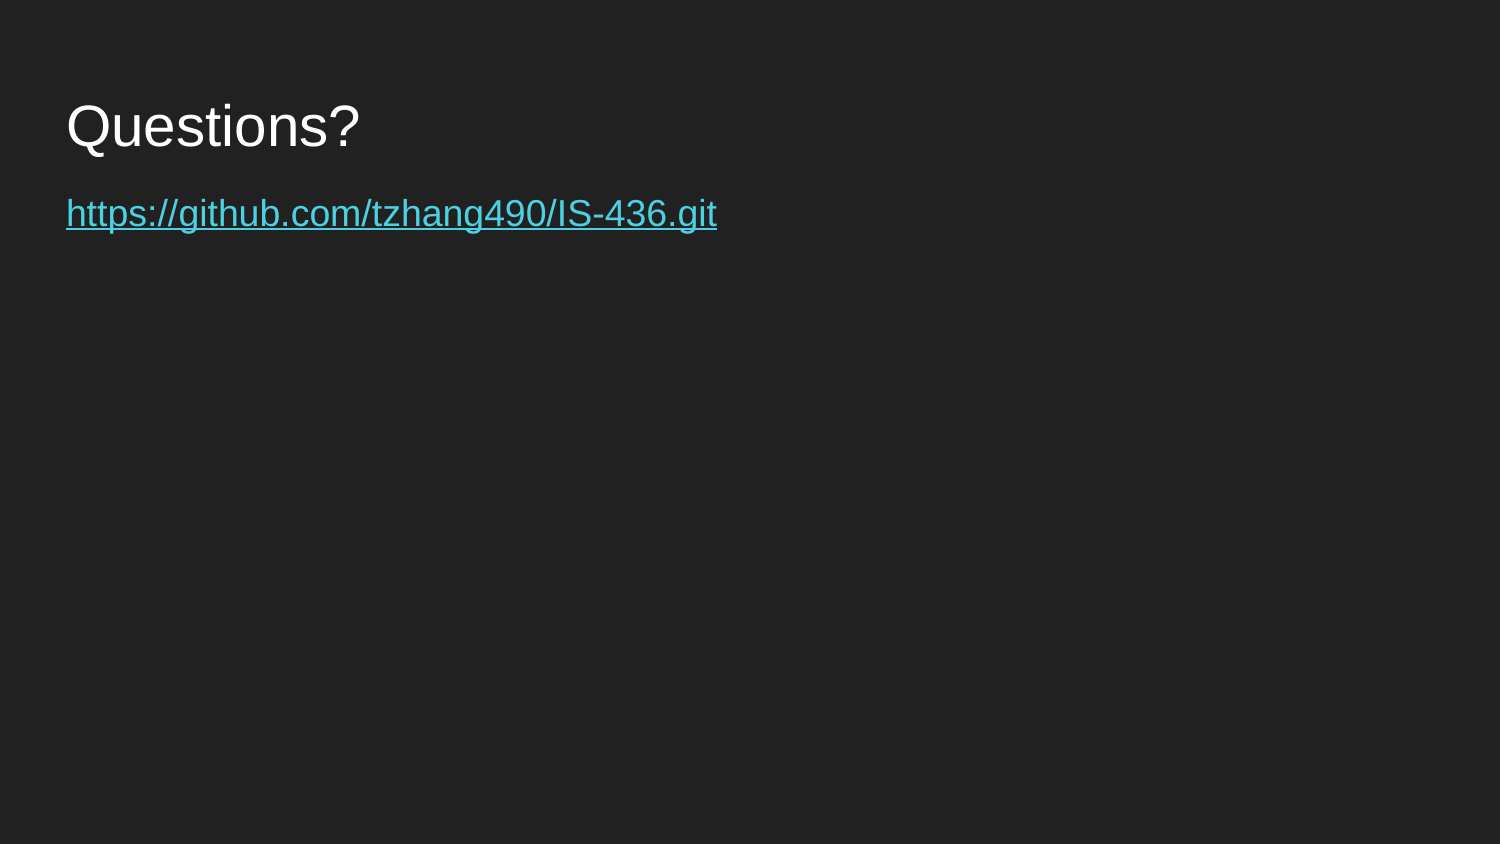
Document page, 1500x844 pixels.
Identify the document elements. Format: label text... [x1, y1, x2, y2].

title Questions? [51, 72, 1449, 166]
list https://github.com/tzhang490/IS-436.git [51, 166, 1449, 728]
